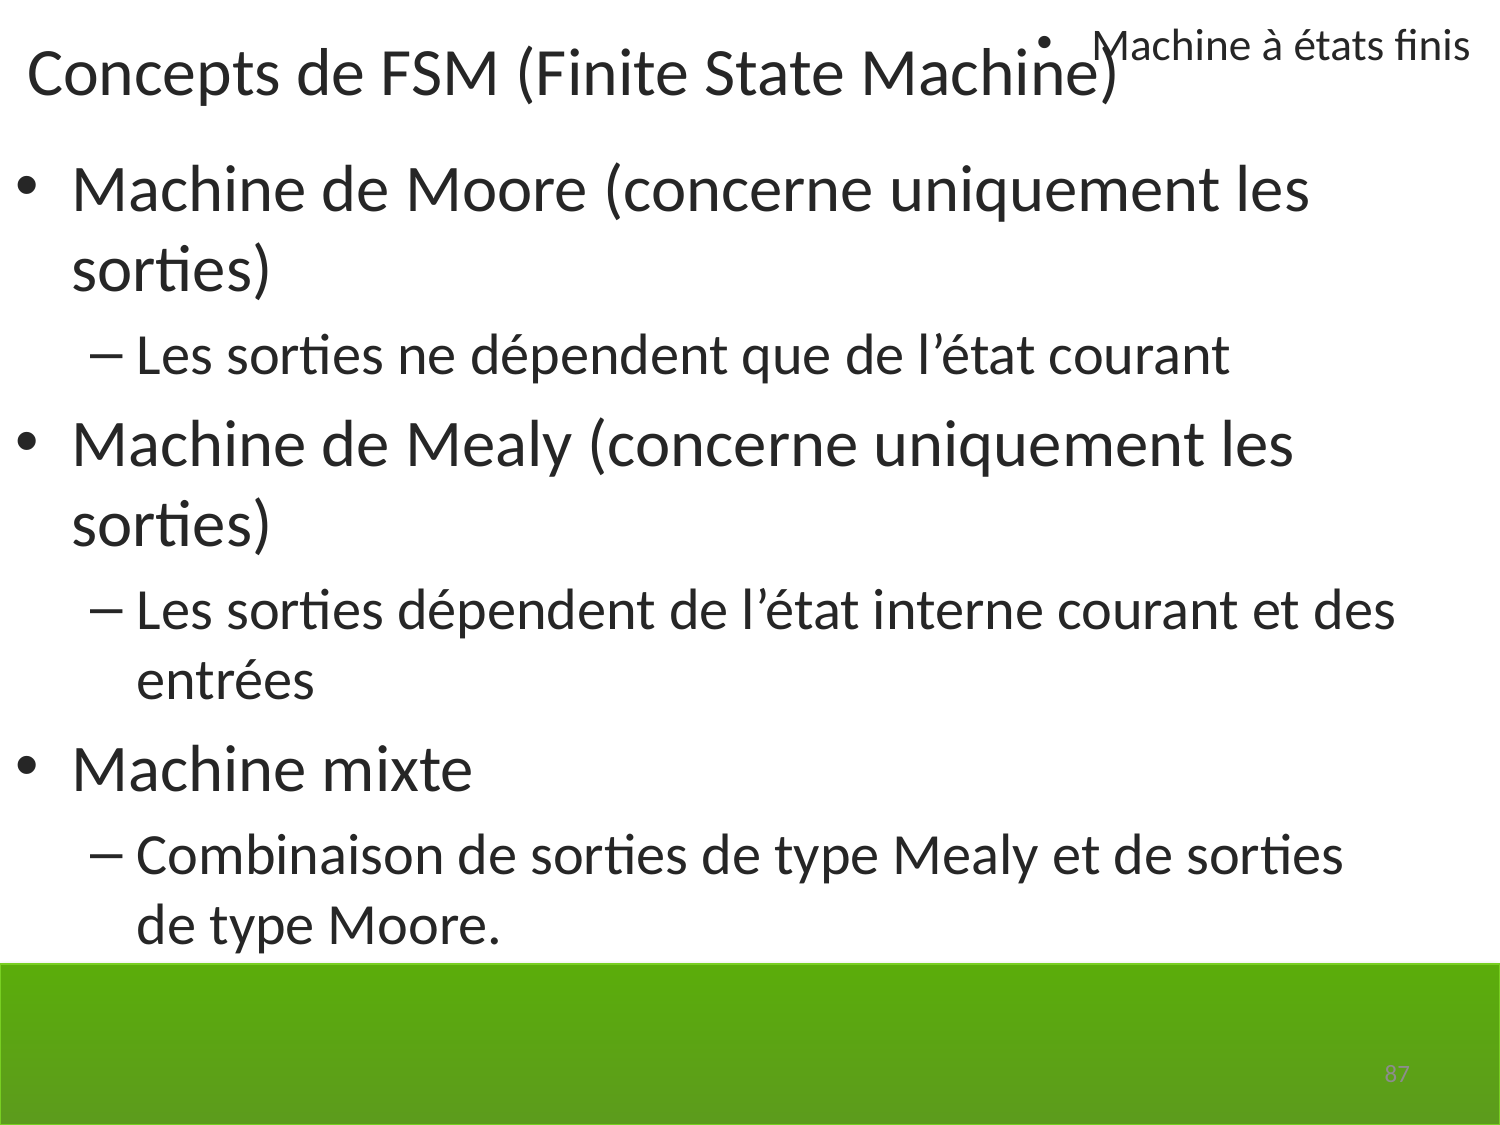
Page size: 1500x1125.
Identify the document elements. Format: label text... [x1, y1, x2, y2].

title Concepts de FSM (Finite State Machine) [0, 0, 1149, 138]
list Machine à états finis [1149, 7, 1500, 98]
slide_number 87 [1074, 1042, 1425, 1103]
list Machine de Moore (concerne uniquement les sorties) Les sorties ne dépendent que de l’état courant Machine de Mealy (concerne uniquement les sorties) Les sorties dépendent de l’état interne courant et des entrées Machine mixte Combinaison de sorties de type Mealy et de sorties de type Moore. [0, 137, 1418, 988]
